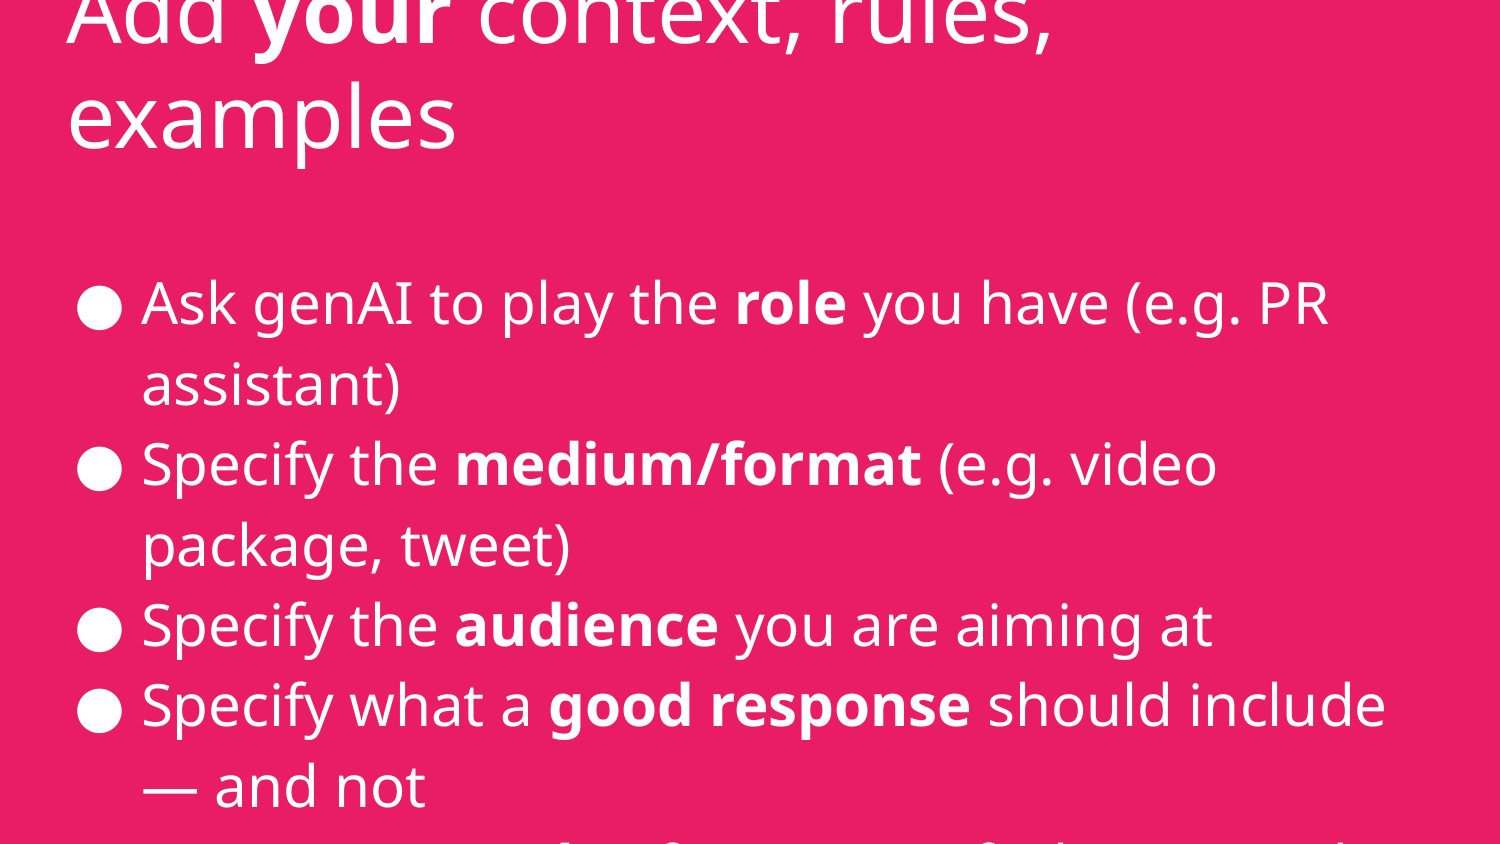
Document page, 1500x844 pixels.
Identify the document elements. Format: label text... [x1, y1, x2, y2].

title Add your context, rules, examples [51, 61, 1449, 182]
list Ask genAI to play the role you have (e.g. PR assistant) Specify the medium/format (e.g. video package, tweet) Specify the audience you are aiming at Specify what a good response should include — and not Give an example (if you can) of what a good idea looks like [51, 240, 1449, 750]
